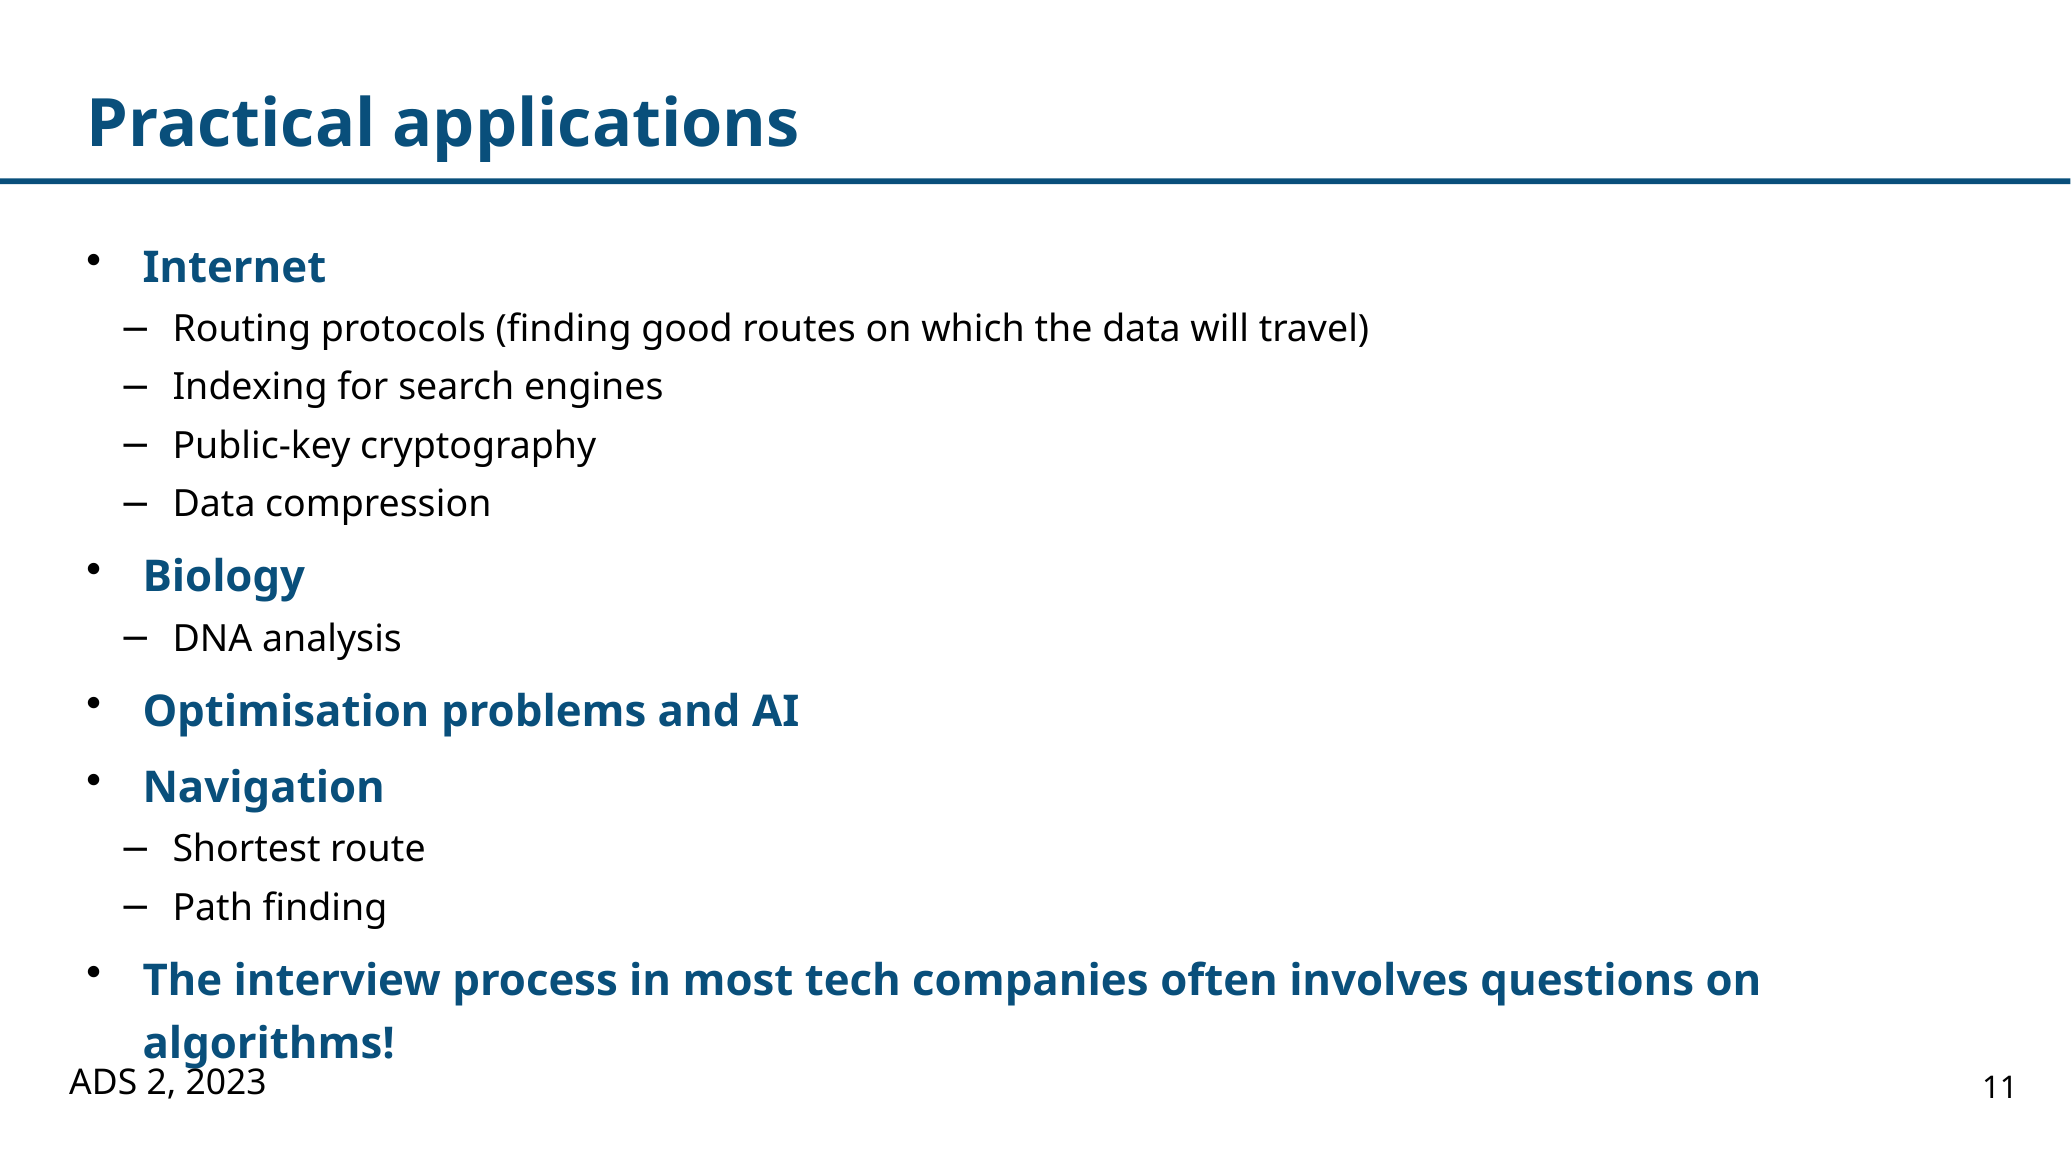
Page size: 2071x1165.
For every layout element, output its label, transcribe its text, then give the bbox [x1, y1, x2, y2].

slide_number 11 [1701, 1058, 2037, 1140]
footer ADS 2, 2023 [53, 1058, 1363, 1139]
list Internet Routing protocols (finding good routes on which the data will travel) Indexing for search engines Public-key cryptography Data compression Biology DNA analysis Optimisation problems and AI Navigation Shortest route Path finding The interview process in most tech companies often involves questions on algorithms! [86, 227, 1984, 1035]
title Practical applications [86, 51, 1853, 186]
